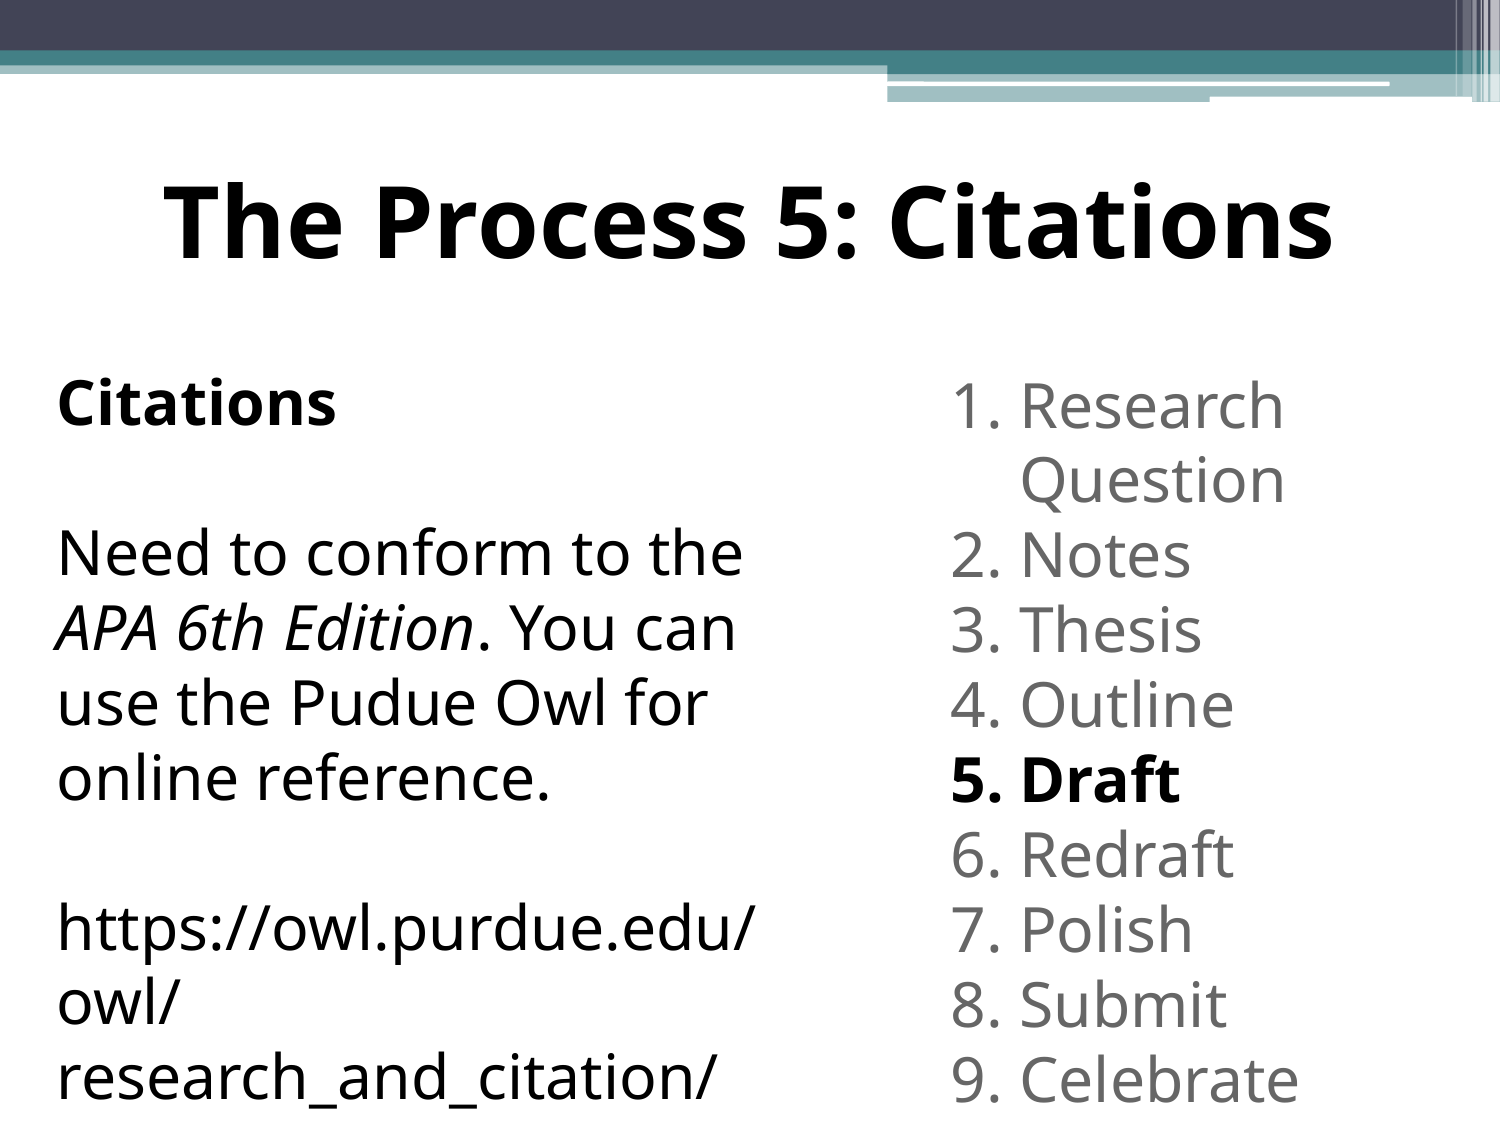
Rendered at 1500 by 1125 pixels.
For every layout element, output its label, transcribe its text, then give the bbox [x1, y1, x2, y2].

list Research Question Notes Thesis Outline Draft Redraft Polish Submit Celebrate [929, 358, 1500, 1068]
title The Process 5: Citations [75, 130, 1425, 306]
text_box Citations Need to conform to the APA 6th Edition. You can use the Pudue Owl for online reference. https://owl.purdue.edu/owl/research_and_citation/apa_style/apa_style_introduction.html [41, 347, 874, 1087]
